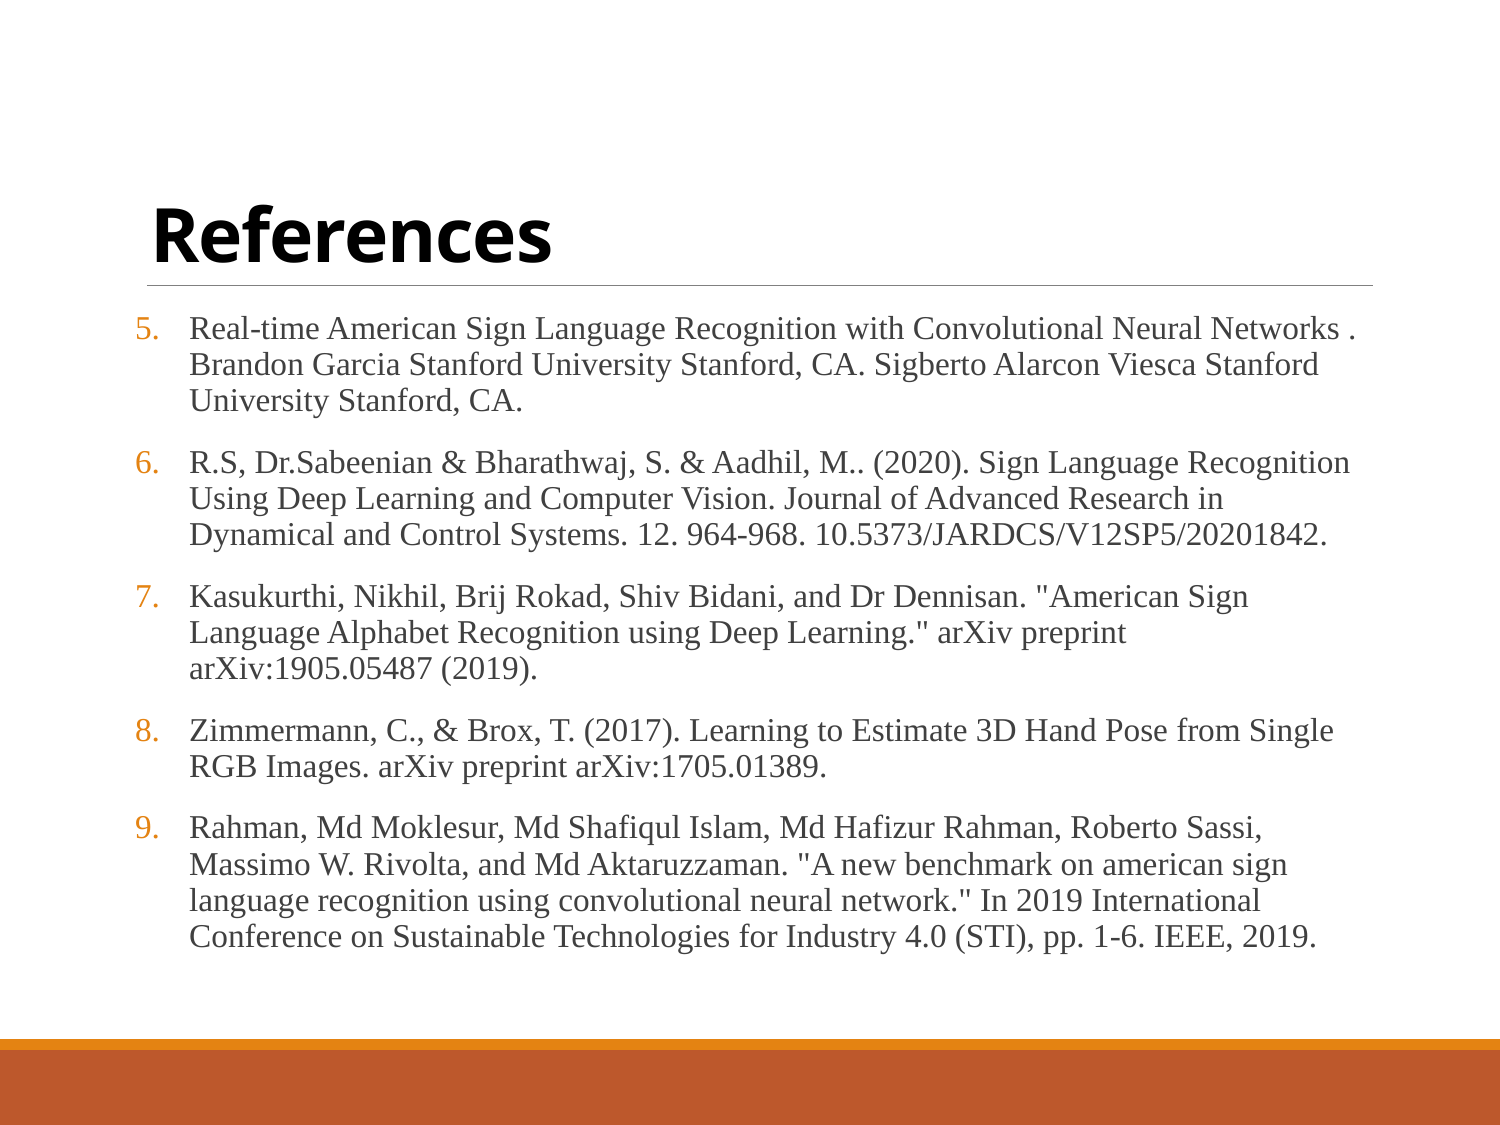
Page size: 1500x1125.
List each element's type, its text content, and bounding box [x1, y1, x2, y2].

title References [135, 47, 1373, 285]
list Real-time American Sign Language Recognition with Convolutional Neural Networks . Brandon Garcia Stanford University Stanford, CA. Sigberto Alarcon Viesca Stanford University Stanford, CA. R.S, Dr.Sabeenian & Bharathwaj, S. & Aadhil, M.. (2020). Sign Language Recognition Using Deep Learning and Computer Vision. Journal of Advanced Research in Dynamical and Control Systems. 12. 964-968. 10.5373/JARDCS/V12SP5/20201842. Kasukurthi, Nikhil, Brij Rokad, Shiv Bidani, and Dr Dennisan. "American Sign Language Alphabet Recognition using Deep Learning." arXiv preprint arXiv:1905.05487 (2019). Zimmermann, C., & Brox, T. (2017). Learning to Estimate 3D Hand Pose from Single RGB Images. arXiv preprint arXiv:1705.01389. Rahman, Md Moklesur, Md Shafiqul Islam, Md Hafizur Rahman, Roberto Sassi, Massimo W. Rivolta, and Md Aktaruzzaman. "A new benchmark on american sign language recognition using convolutional neural network." In 2019 International Conference on Sustainable Technologies for Industry 4.0 (STI), pp. 1-6. IEEE, 2019. [135, 302, 1373, 963]
